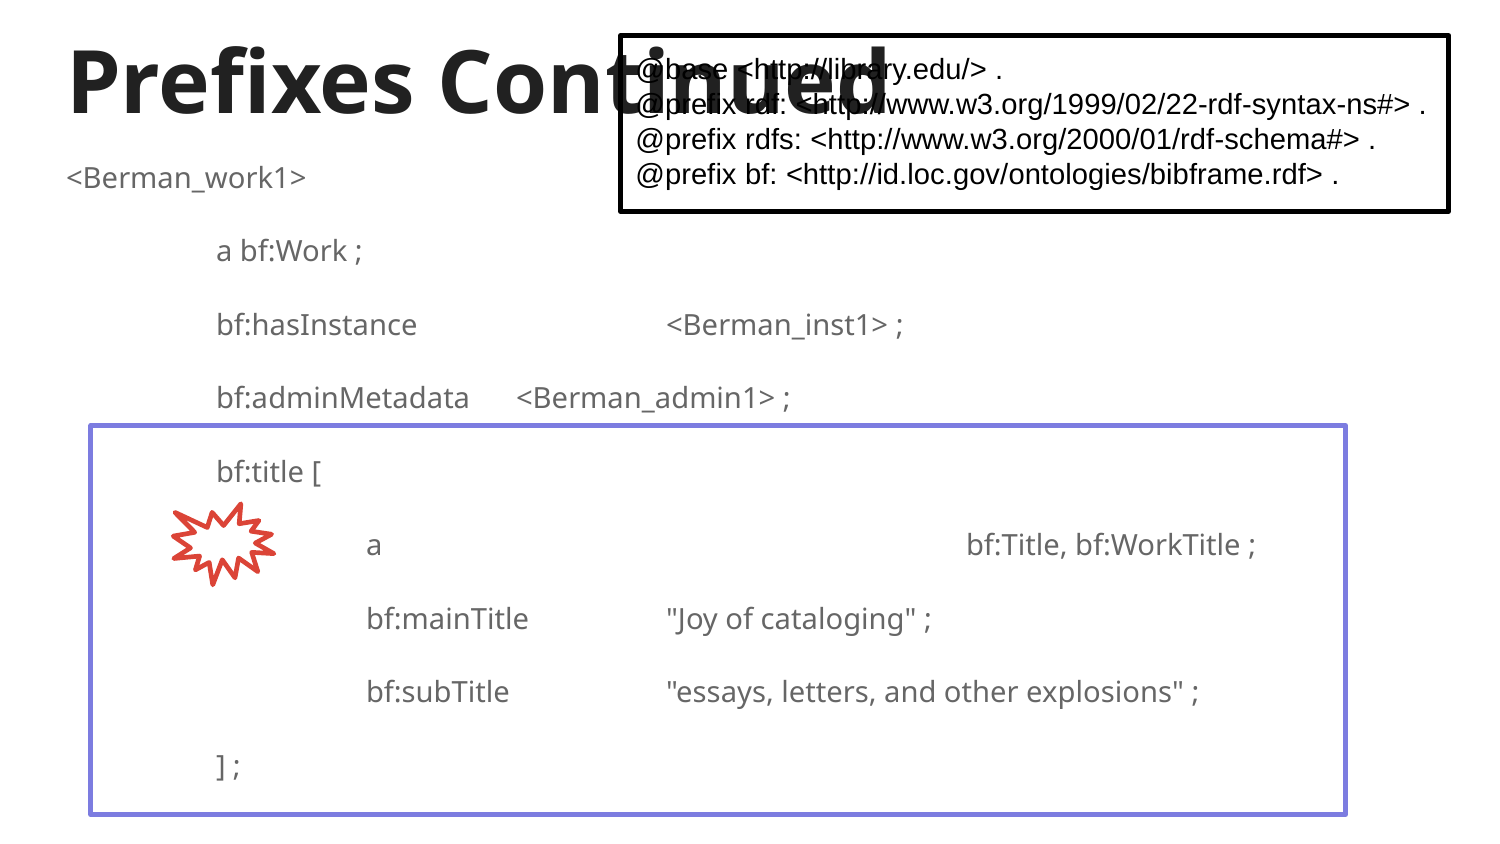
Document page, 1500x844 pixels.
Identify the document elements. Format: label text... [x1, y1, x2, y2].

list <Berman_work1> a bf:Work ; bf:hasInstance <Berman_inst1> ; bf:adminMetadata <Berman_admin1> ; bf:title [ a bf:Title, bf:WorkTitle ; bf:mainTitle "Joy of cataloging" ; bf:subTitle "essays, letters, and other explosions" ; ] ; [51, 139, 1449, 687]
text_box @base <http://library.edu/> . @prefix rdf: <http://www.w3.org/1999/02/22-rdf-syntax-ns#> . @prefix rdfs: <http://www.w3.org/2000/01/rdf-schema#> . @prefix bf: <http://id.loc.gov/ontologies/bibframe.rdf> . [620, 35, 1449, 212]
title Prefixes Continued [51, 10, 1449, 139]
text_box [173, 503, 274, 585]
text_box [90, 425, 1346, 815]
